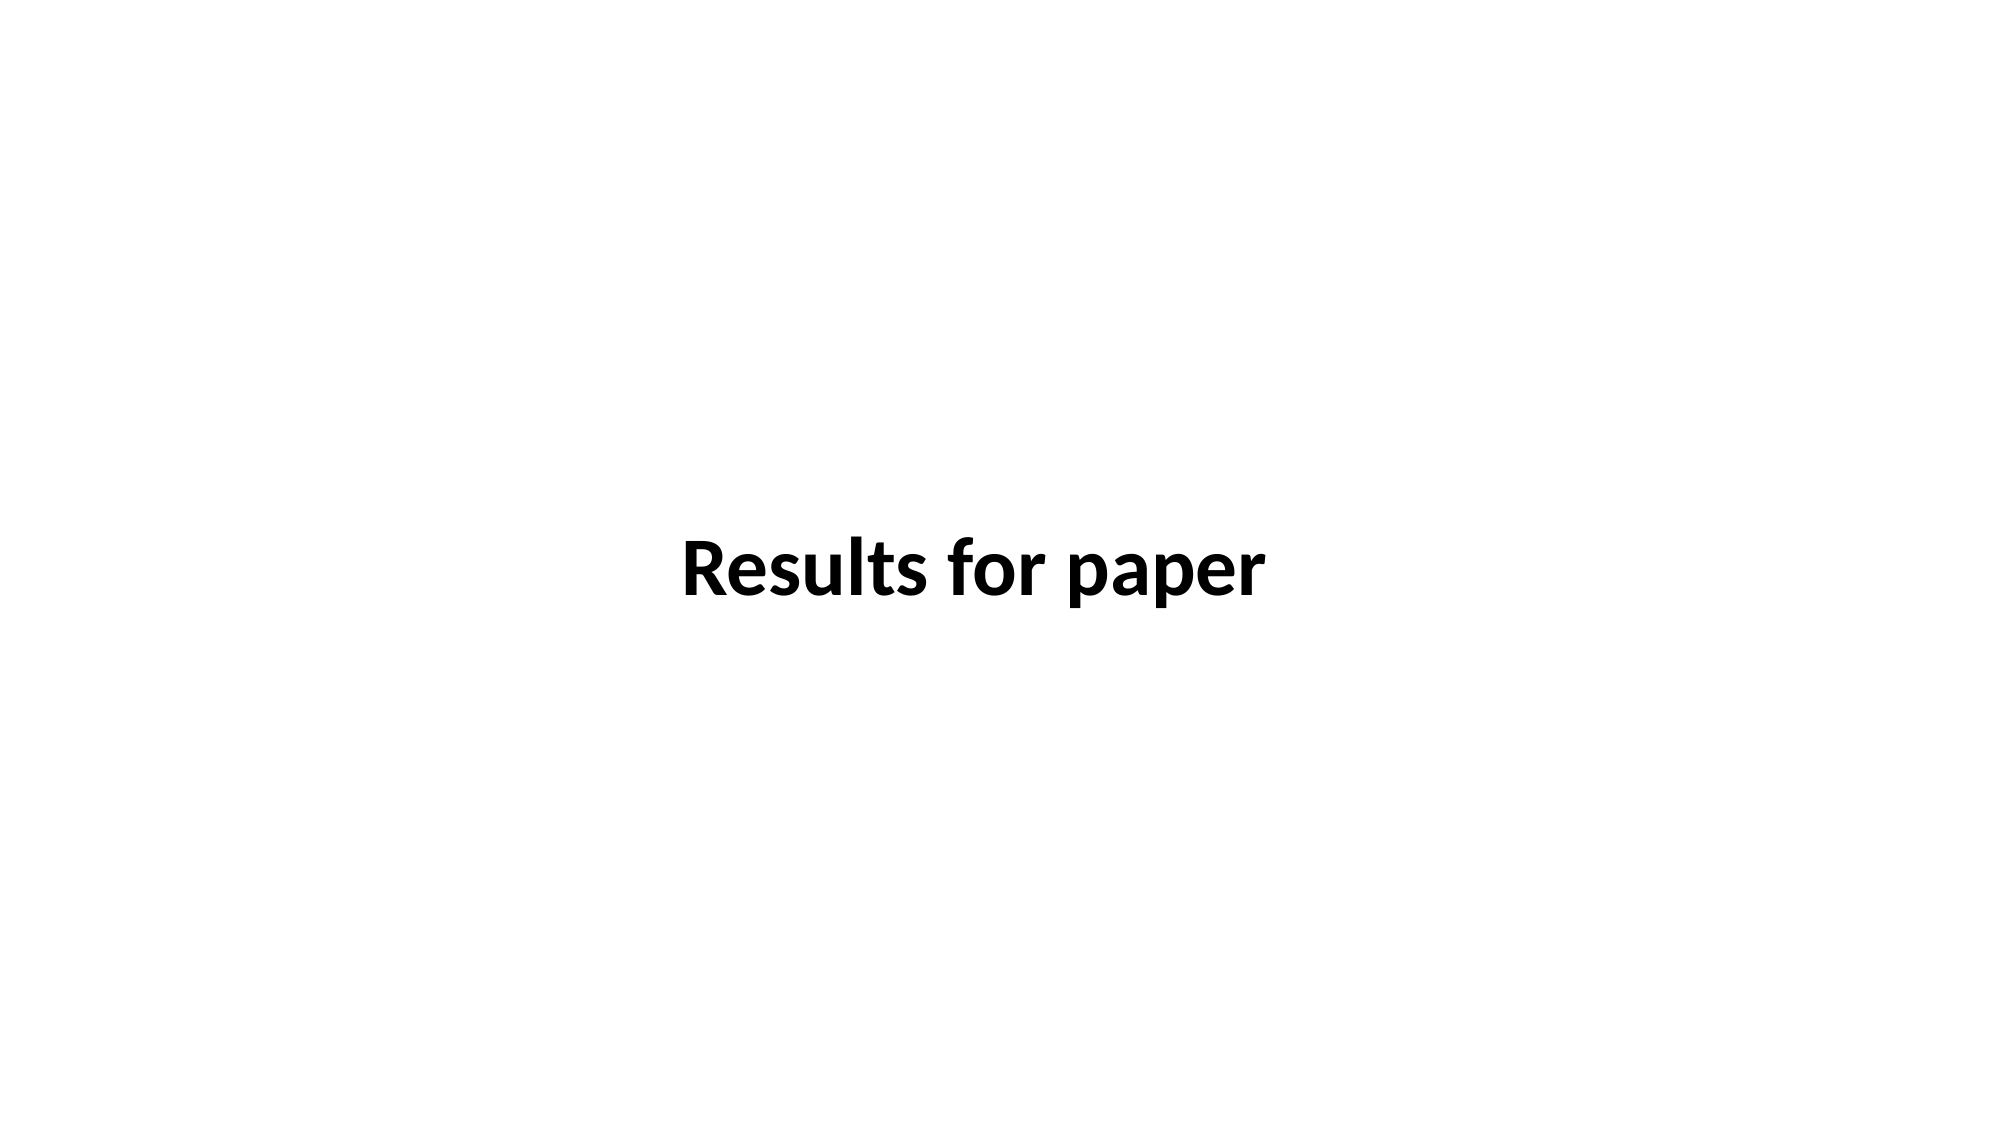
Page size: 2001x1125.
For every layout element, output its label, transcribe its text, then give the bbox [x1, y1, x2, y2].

text_box Results for paper [329, 504, 1620, 620]
